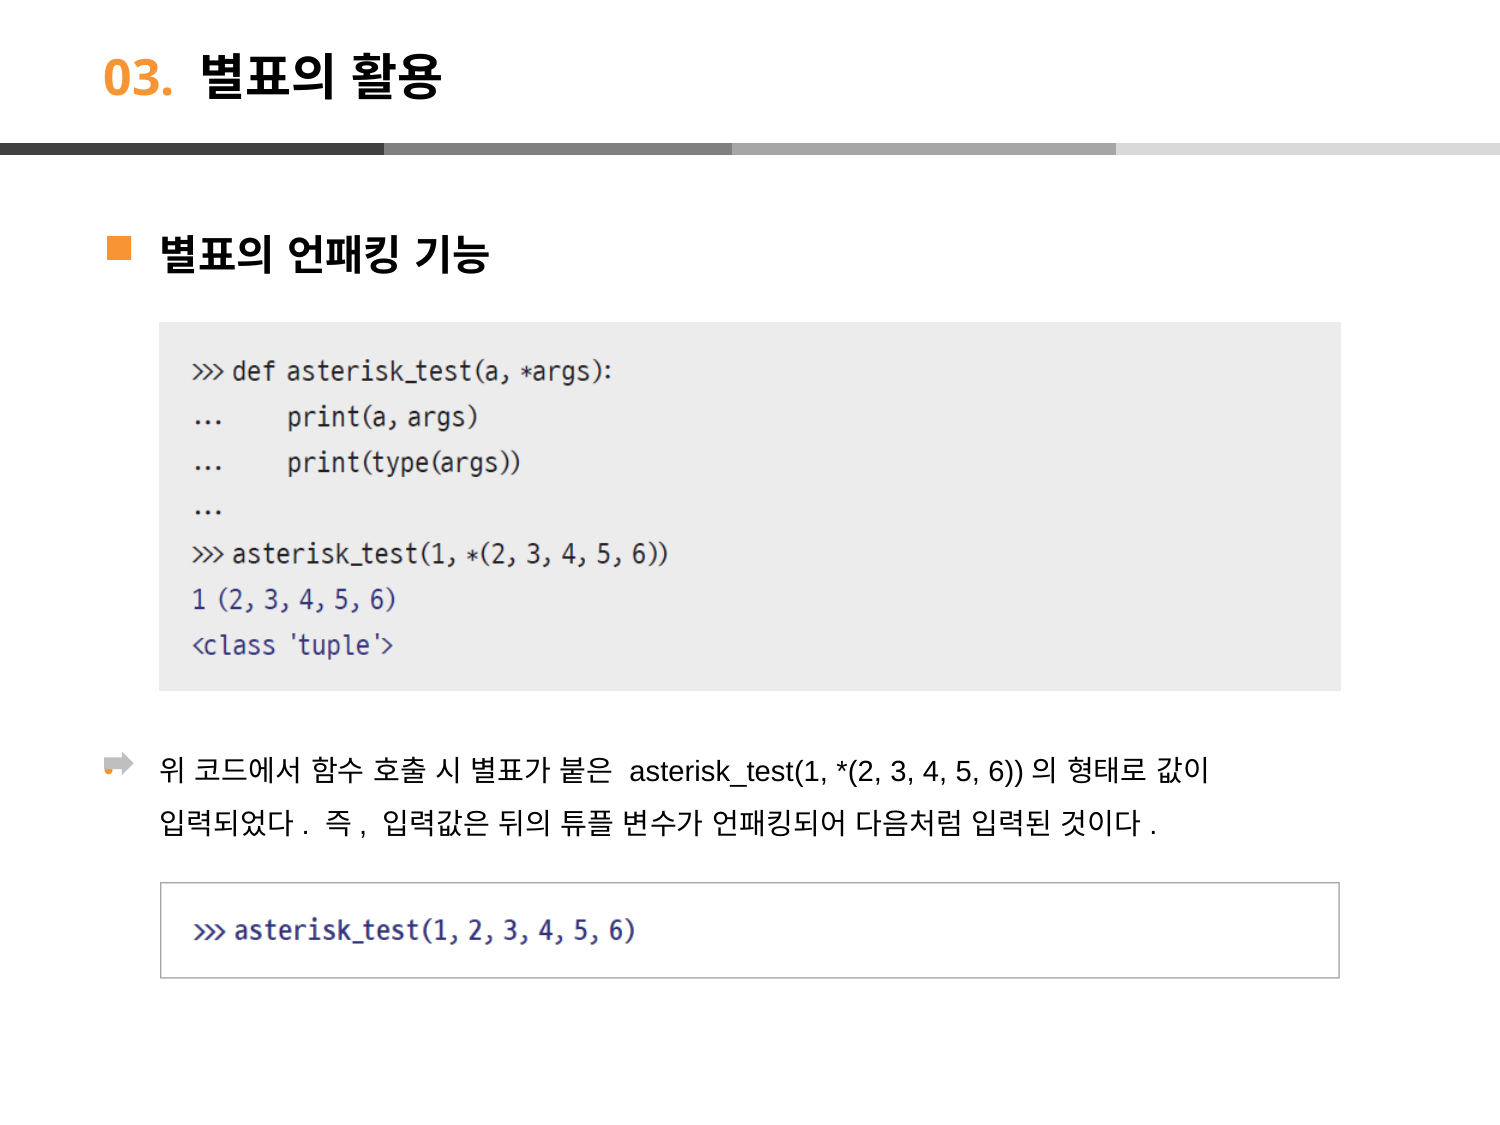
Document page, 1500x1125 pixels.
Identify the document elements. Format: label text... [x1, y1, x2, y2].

text_box [101, 749, 136, 777]
list 별표의 언패킹 기능 [88, 196, 1436, 386]
text_box 위 코드에서 함수 호출 시 별표가 붙은 asterisk_test(1, *(2, 3, 4, 5, 6))의 형태로 값이 입력되었다. 즉, 입력값은 뒤의 튜플 변수가 언패킹되어 다음처럼 입력된 것이다. [88, 727, 1365, 917]
picture [159, 322, 1341, 691]
title 03. 별표의 활용 [88, 30, 1211, 121]
picture [159, 881, 1341, 981]
